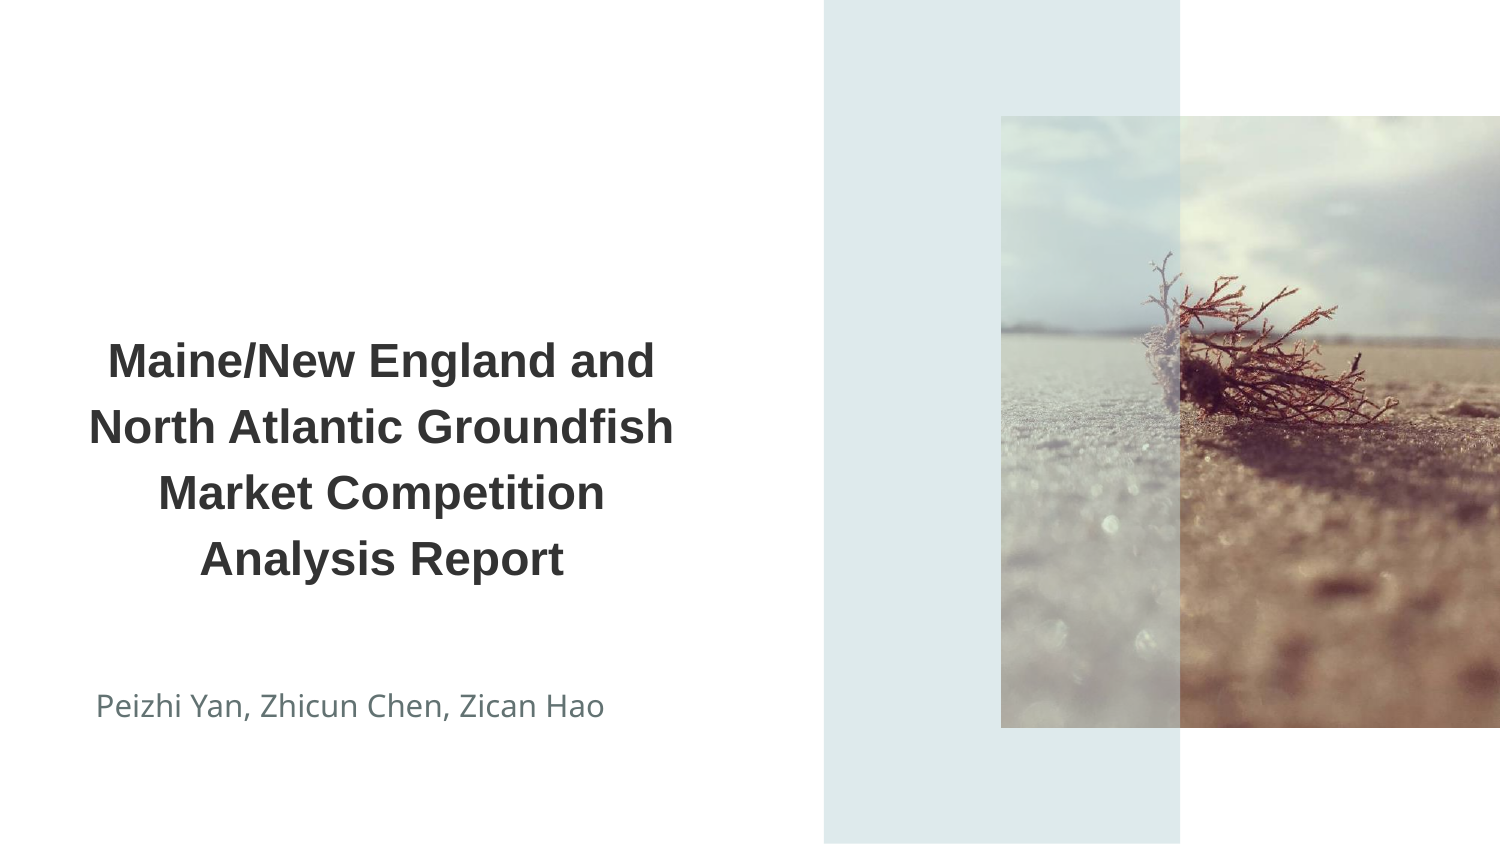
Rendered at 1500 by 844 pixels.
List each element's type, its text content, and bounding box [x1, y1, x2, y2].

text_box [823, 0, 1181, 844]
picture [1001, 116, 1500, 728]
title Maine/New England and North Atlantic Groundfish Market Competition Analysis Report [57, 346, 707, 699]
list Peizhi Yan, Zhicun Chen, Zican Hao [84, 685, 734, 762]
